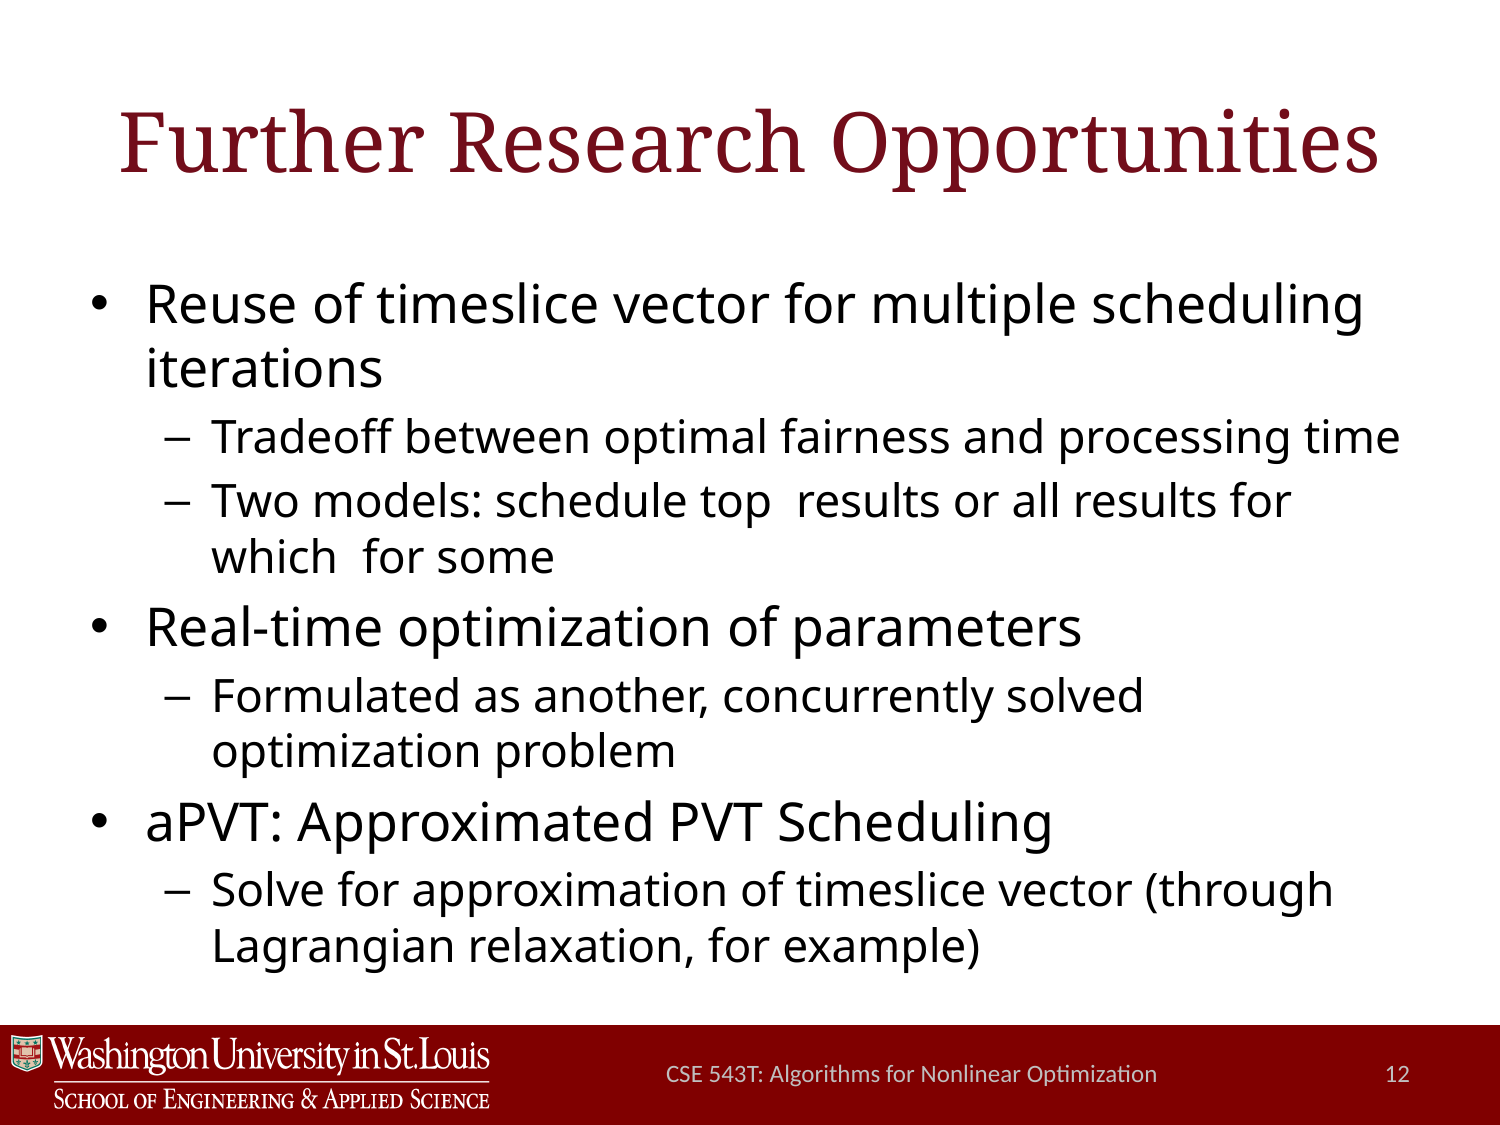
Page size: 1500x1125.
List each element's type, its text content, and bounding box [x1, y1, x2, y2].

footer CSE 543T: Algorithms for Nonlinear Optimization [650, 1042, 1175, 1103]
picture [0, 1005, 513, 1125]
slide_number 12 [1175, 1042, 1425, 1103]
title Further Research Opportunities [75, 45, 1425, 233]
